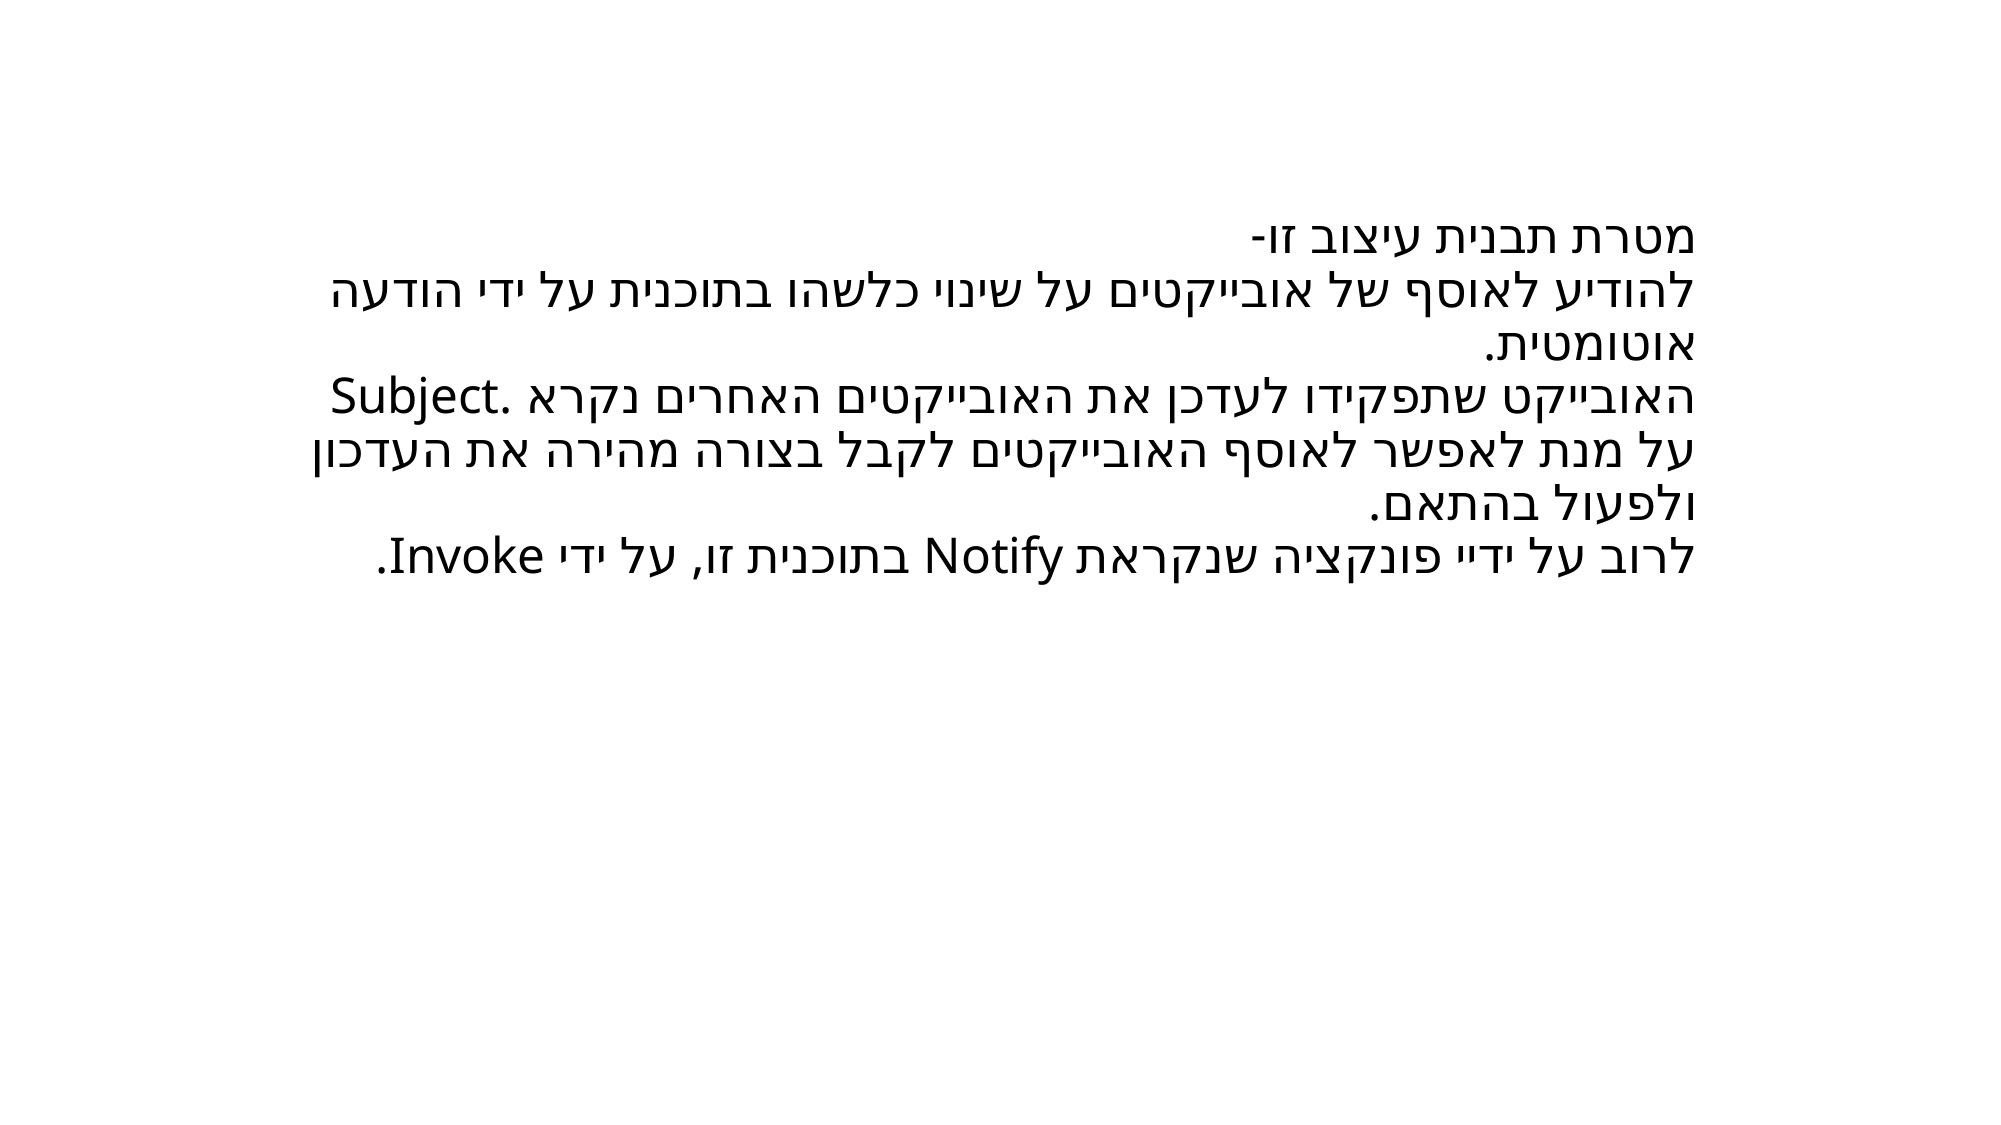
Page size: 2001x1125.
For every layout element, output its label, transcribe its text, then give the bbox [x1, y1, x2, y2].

title מטרת תבנית עיצוב זו- להודיע לאוסף של אובייקטים על שינוי כלשהו בתוכנית על ידי הודעה אוטומטית. האובייקט שתפקידו לעדכן את האובייקטים האחרים נקרא .Subject על מנת לאפשר לאוסף האובייקטים לקבל בצורה מהירה את העדכון ולפעול בהתאם. לרוב על ידיי פונקציה שנקראת Notify בתוכנית זו, על ידי Invoke. [213, 200, 1714, 592]
